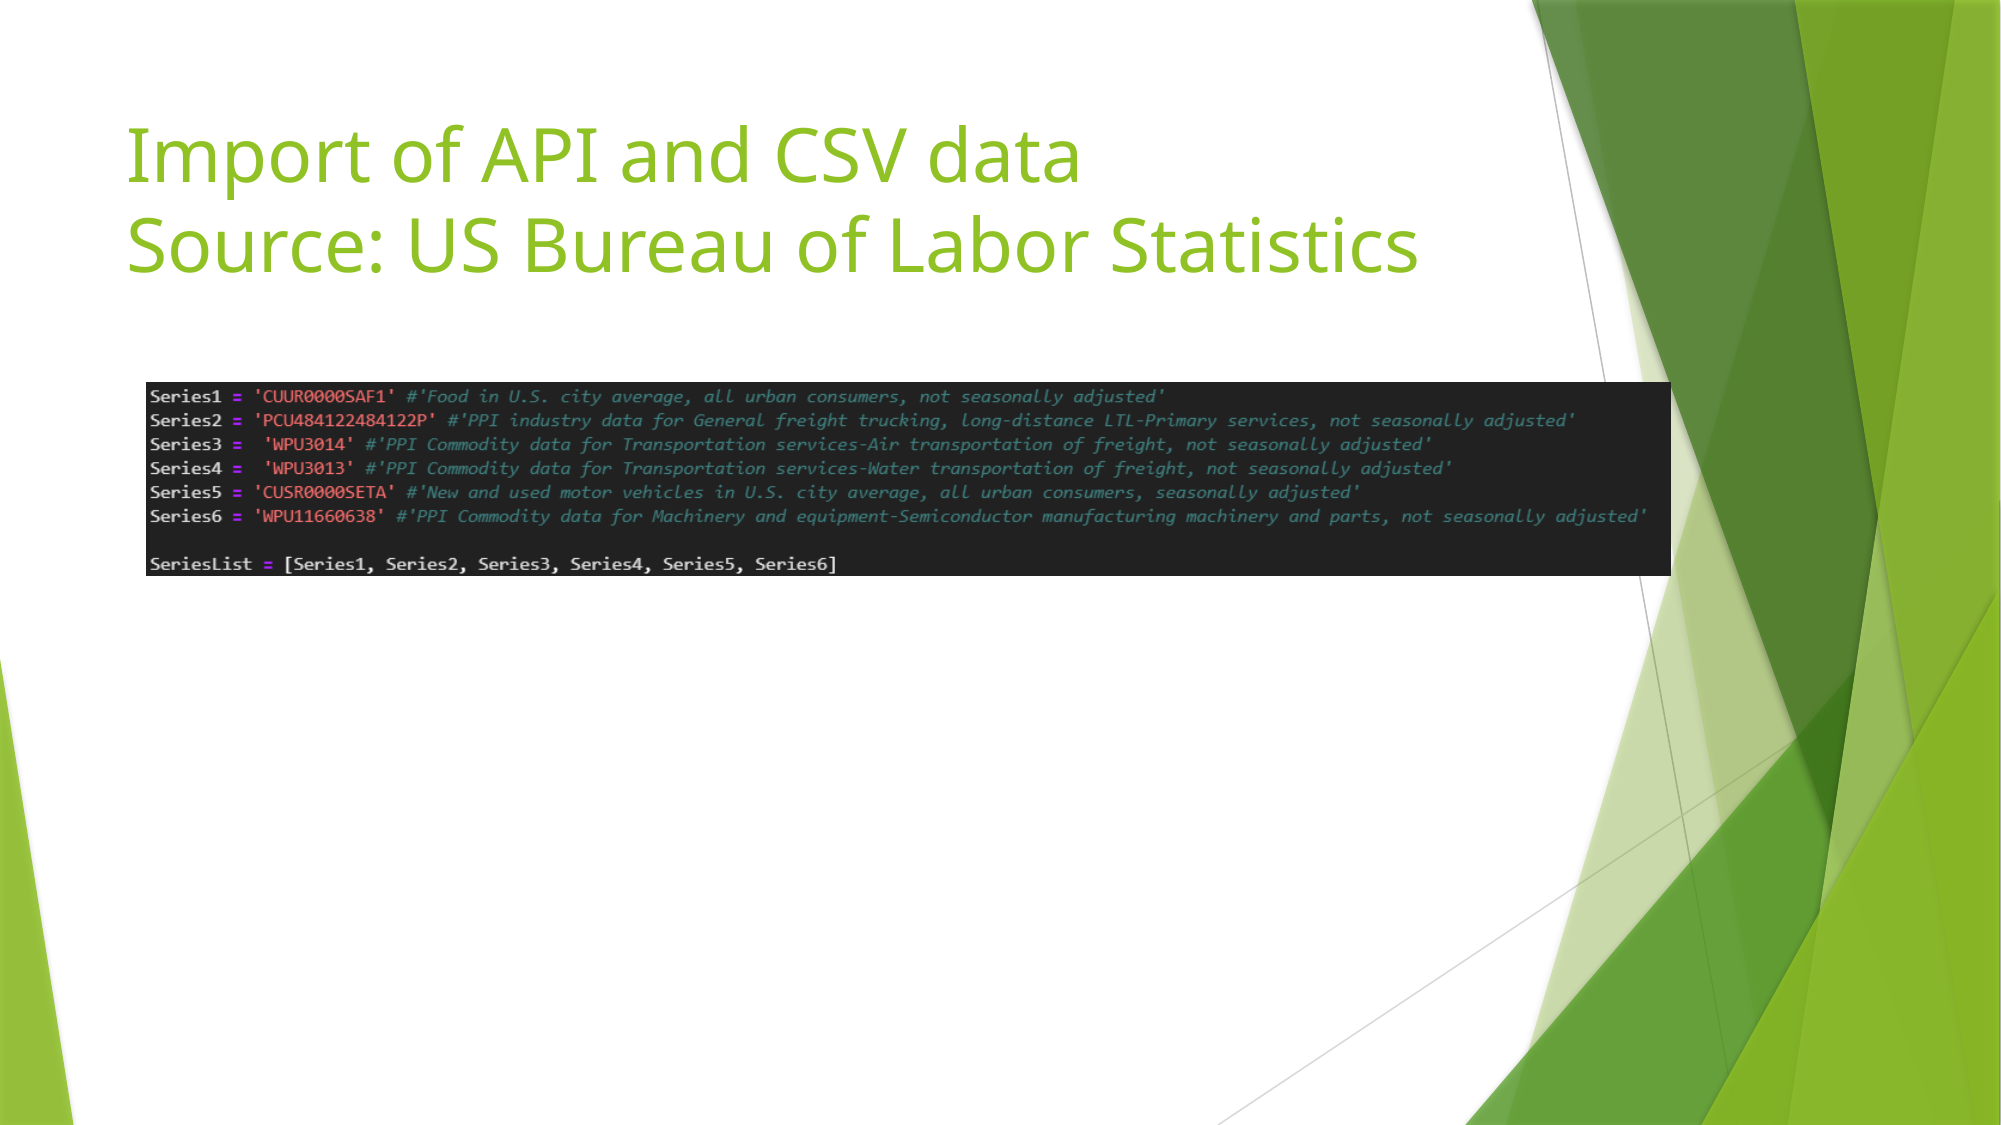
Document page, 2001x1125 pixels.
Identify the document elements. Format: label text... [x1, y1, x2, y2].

title Import of API and CSV data Source: US Bureau of Labor Statistics [111, 99, 1522, 317]
picture [146, 382, 1671, 577]
